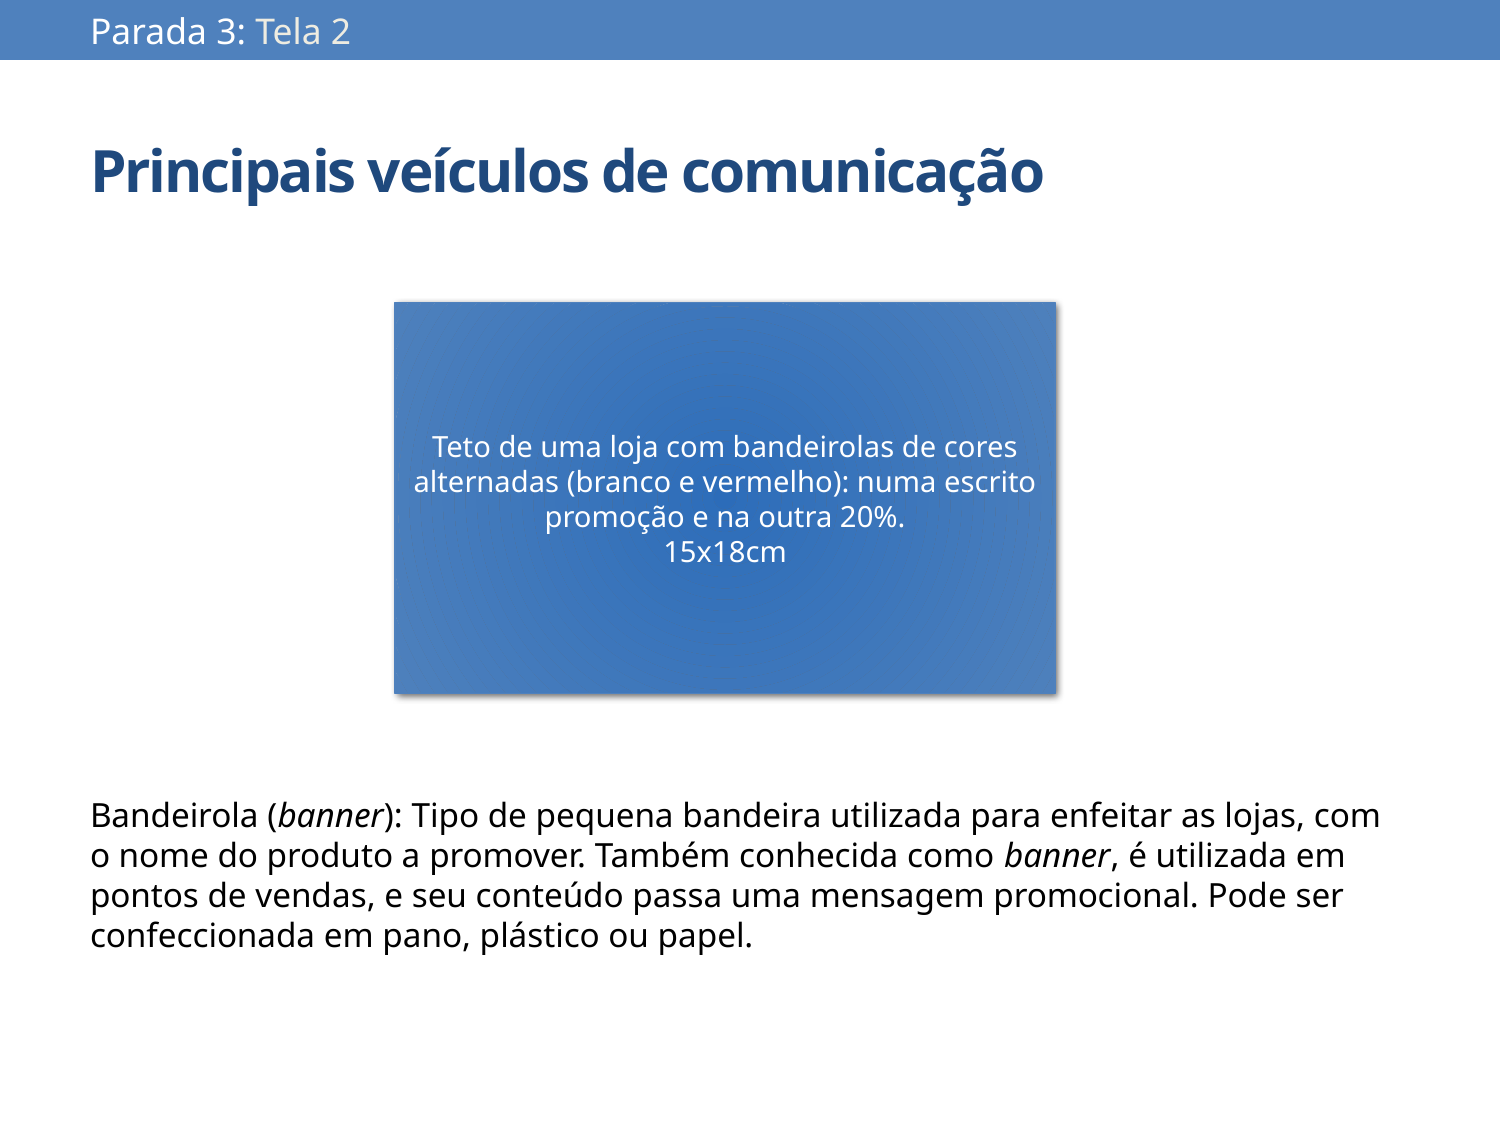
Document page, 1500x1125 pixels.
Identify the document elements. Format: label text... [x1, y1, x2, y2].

text_box Teto de uma loja com bandeirolas de cores alternadas (branco e vermelho): numa escrito promoção e na outra 20%. 15x18cm [394, 302, 1056, 694]
list Bandeirola (banner): Tipo de pequena bandeira utilizada para enfeitar as lojas, com o nome do produto a promover. Também conhecida como banner, é utilizada em pontos de vendas, e seu conteúdo passa uma mensagem promocional. Pode ser confeccionada em pano, plástico ou papel. [75, 786, 1425, 1063]
text_box Parada 3: Tela 2 [74, 1, 1425, 59]
title Principais veículos de comunicação [75, 87, 1425, 250]
